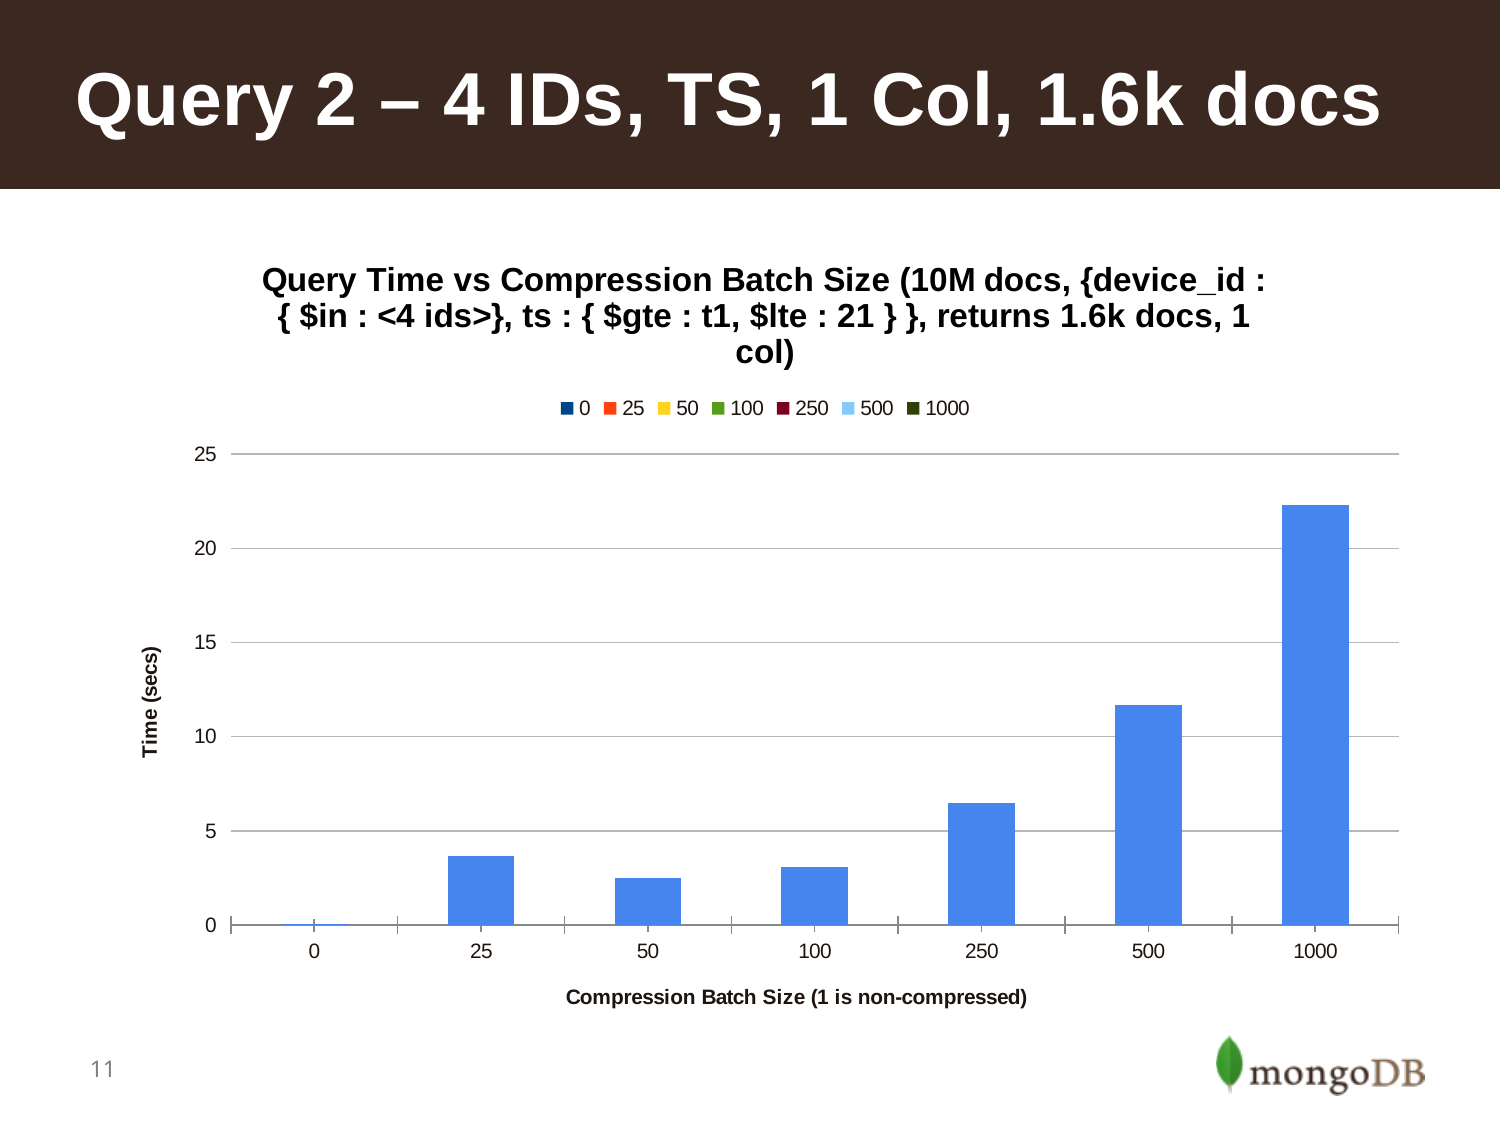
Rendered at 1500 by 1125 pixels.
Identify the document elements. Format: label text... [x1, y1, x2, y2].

chart [104, 227, 1426, 1041]
title Query 2 – 4 IDs, TS, 1 Col, 1.6k docs [75, 1, 1425, 189]
picture [1216, 1041, 1425, 1096]
